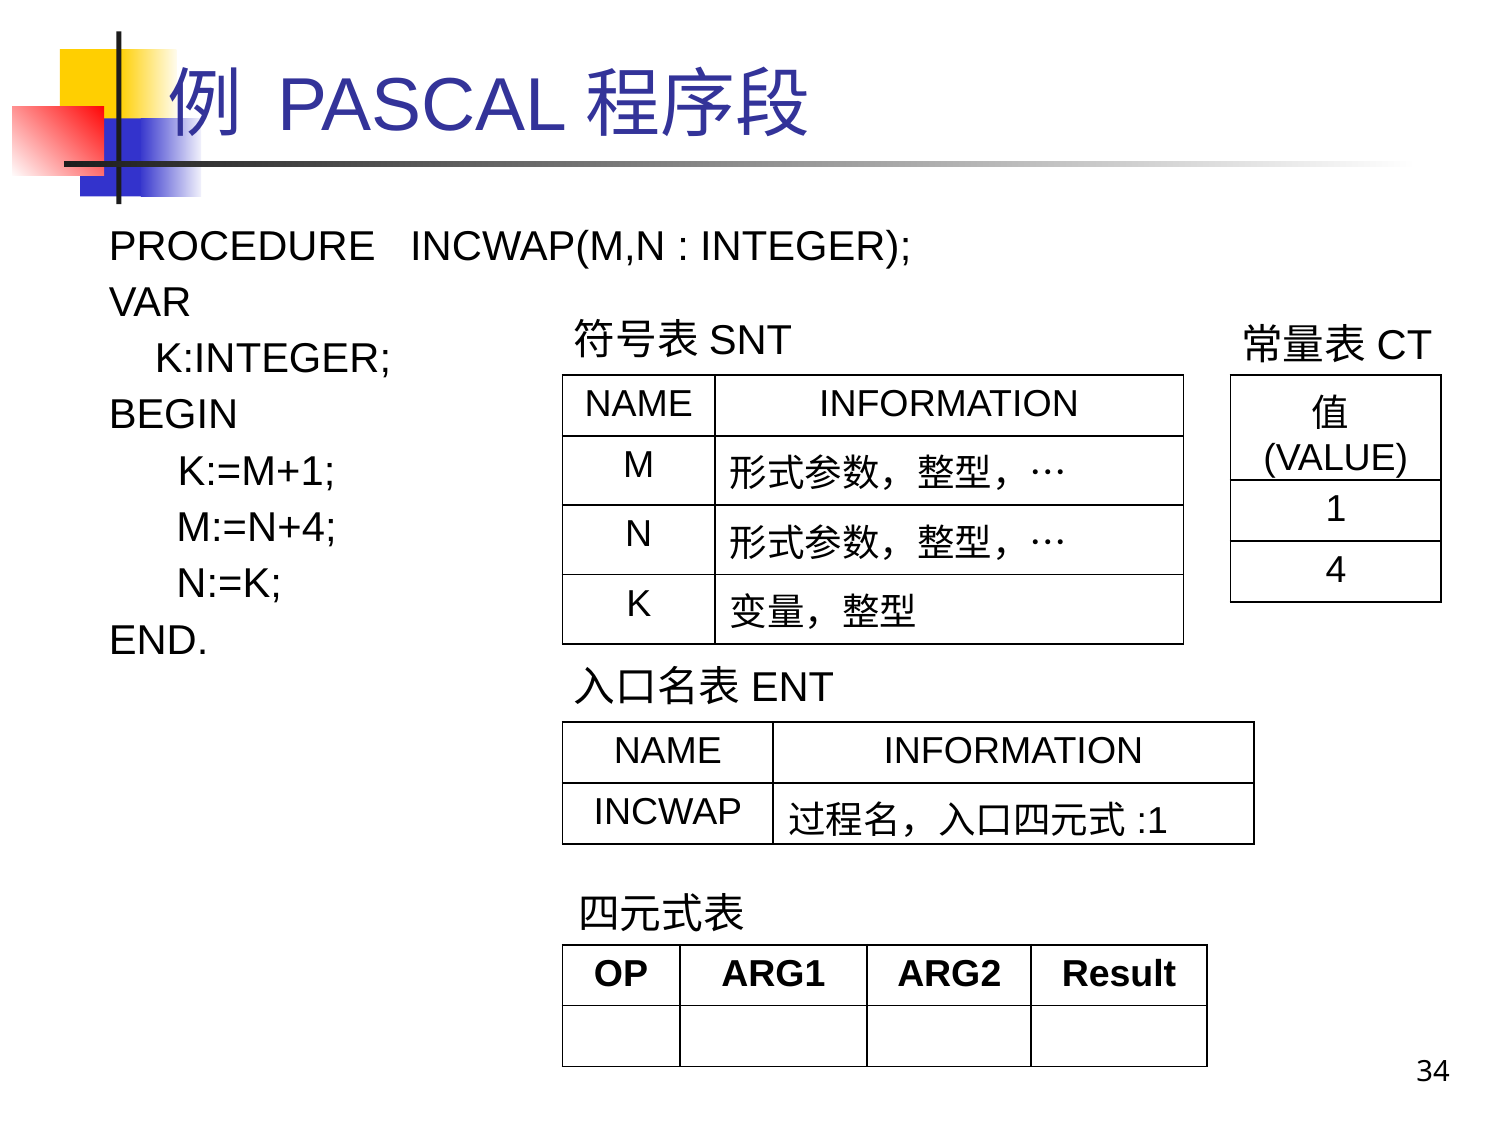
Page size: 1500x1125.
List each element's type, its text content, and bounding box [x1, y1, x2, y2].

table_cell INCWAP [563, 784, 772, 843]
table_cell [681, 1006, 866, 1066]
table_header NAME [563, 376, 714, 435]
slide_number 34 [1152, 1023, 1466, 1100]
table_cell 形式参数，整型，… [716, 437, 1183, 504]
table_header 值(VALUE) [1231, 376, 1440, 479]
table_cell 形式参数，整型，… [716, 506, 1183, 574]
table_header ARG2 [868, 946, 1030, 1005]
table_header INFORMATION [716, 376, 1183, 435]
table_cell 过程名，入口四元式:1 [774, 784, 1253, 843]
table_cell M [563, 437, 714, 504]
list PROCEDURE INCWAP(M,N : INTEGER); VAR K:INTEGER; BEGIN K:=M+1; M:=N+4; N:=K; END. [93, 210, 1013, 795]
table_cell 1 [1231, 481, 1440, 540]
title 例 PASCAL程序段 [152, 46, 1466, 154]
table_cell [1032, 1006, 1206, 1066]
table_cell K [563, 575, 714, 643]
table_cell [868, 1006, 1030, 1066]
table_cell N [563, 506, 714, 574]
table_cell 变量，整型 [716, 575, 1183, 643]
table_header Result [1032, 946, 1206, 1005]
text_box 四元式表 [563, 879, 761, 945]
table_header NAME [563, 723, 772, 782]
text_box 入口名表ENT [558, 652, 850, 717]
table_cell 4 [1231, 542, 1440, 601]
table_header OP [563, 946, 679, 1005]
table_header INFORMATION [774, 723, 1253, 782]
text_box 常量表CT [1226, 309, 1448, 375]
table_cell [563, 1006, 679, 1066]
text_box 符号表SNT [558, 304, 808, 370]
table_header ARG1 [681, 946, 866, 1005]
